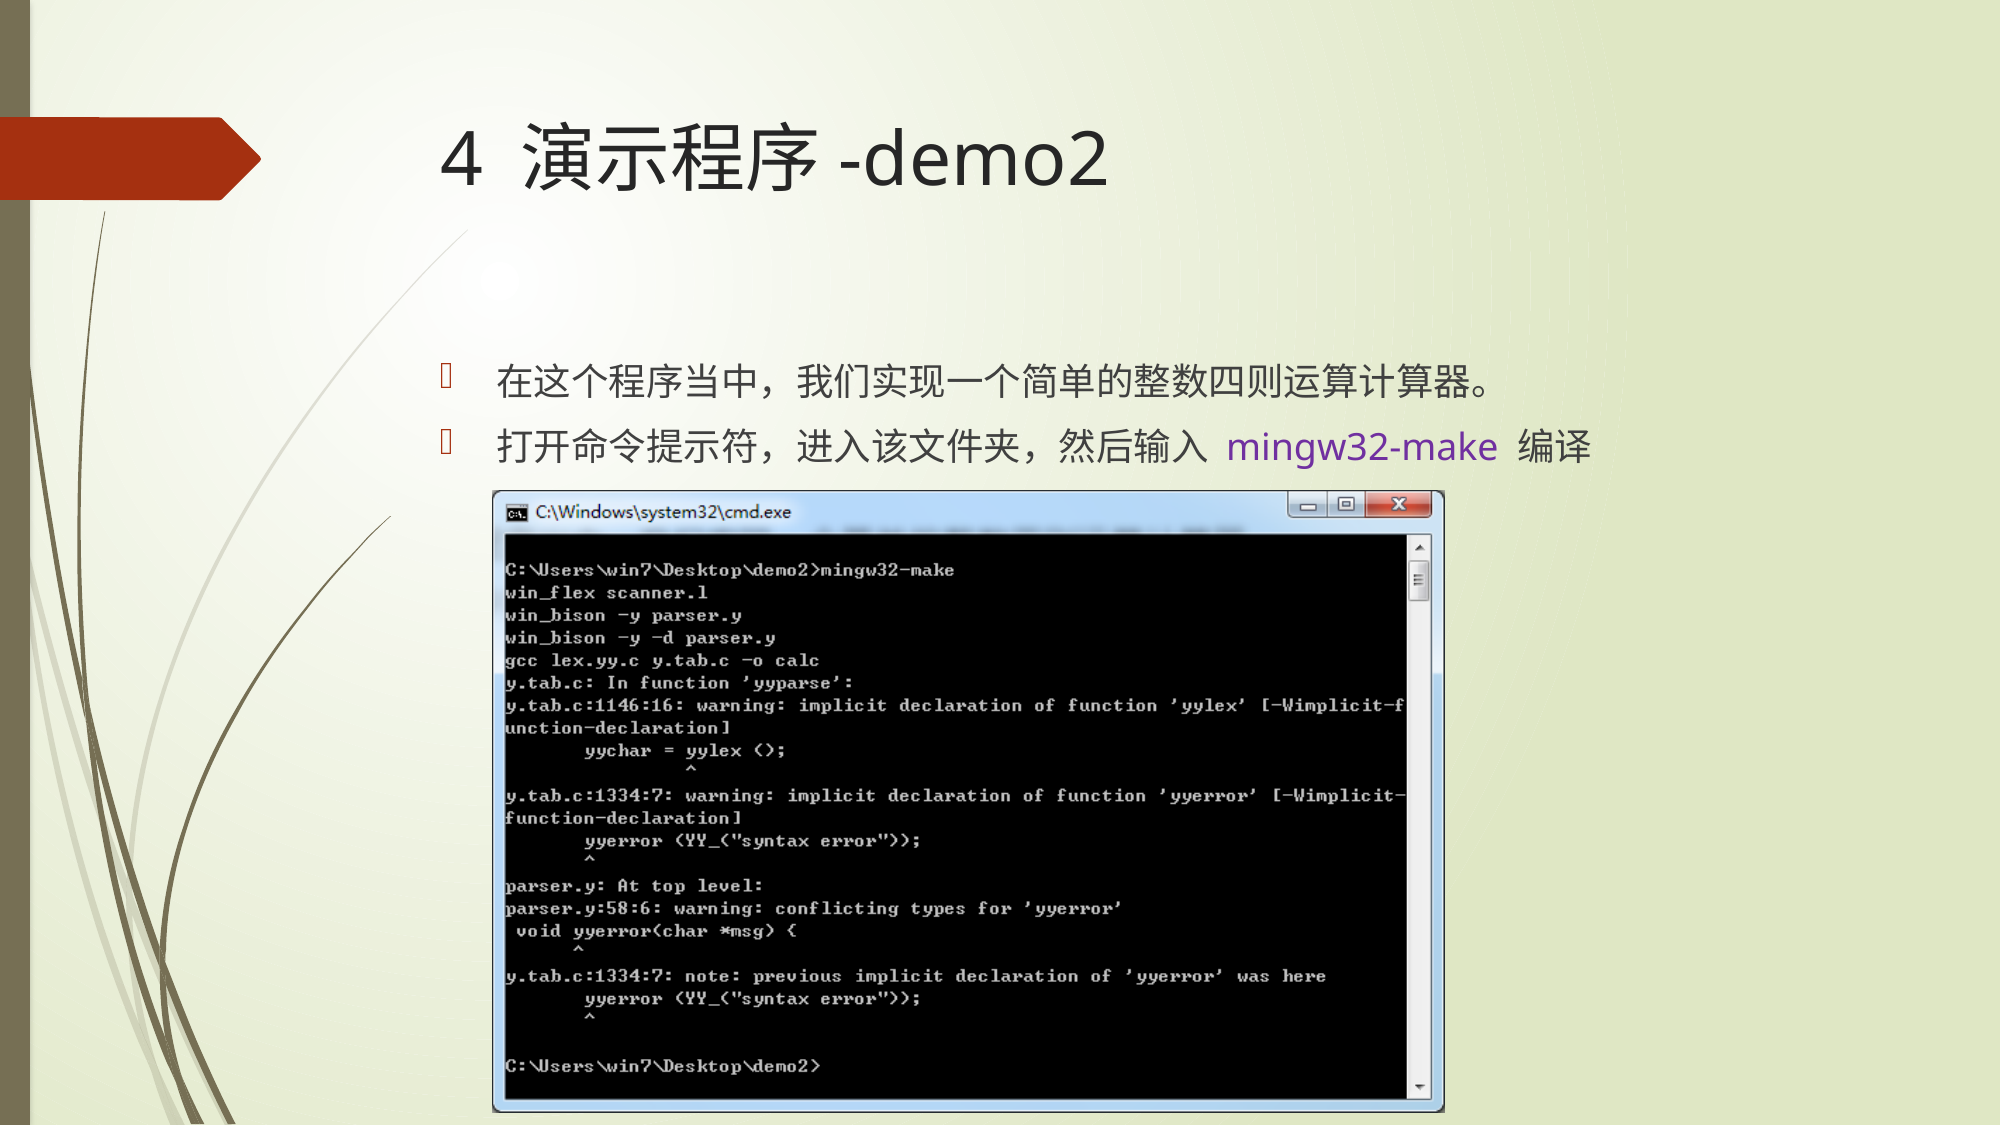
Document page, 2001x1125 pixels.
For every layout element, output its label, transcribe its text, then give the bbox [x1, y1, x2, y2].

picture [492, 490, 1446, 1113]
list 在这个程序当中，我们实现一个简单的整数四则运算计算器。 打开命令提示符，进入该文件夹，然后输入 mingw32-make 编译 [424, 350, 1888, 970]
title 4 演示程序-demo2 [425, 102, 1888, 313]
